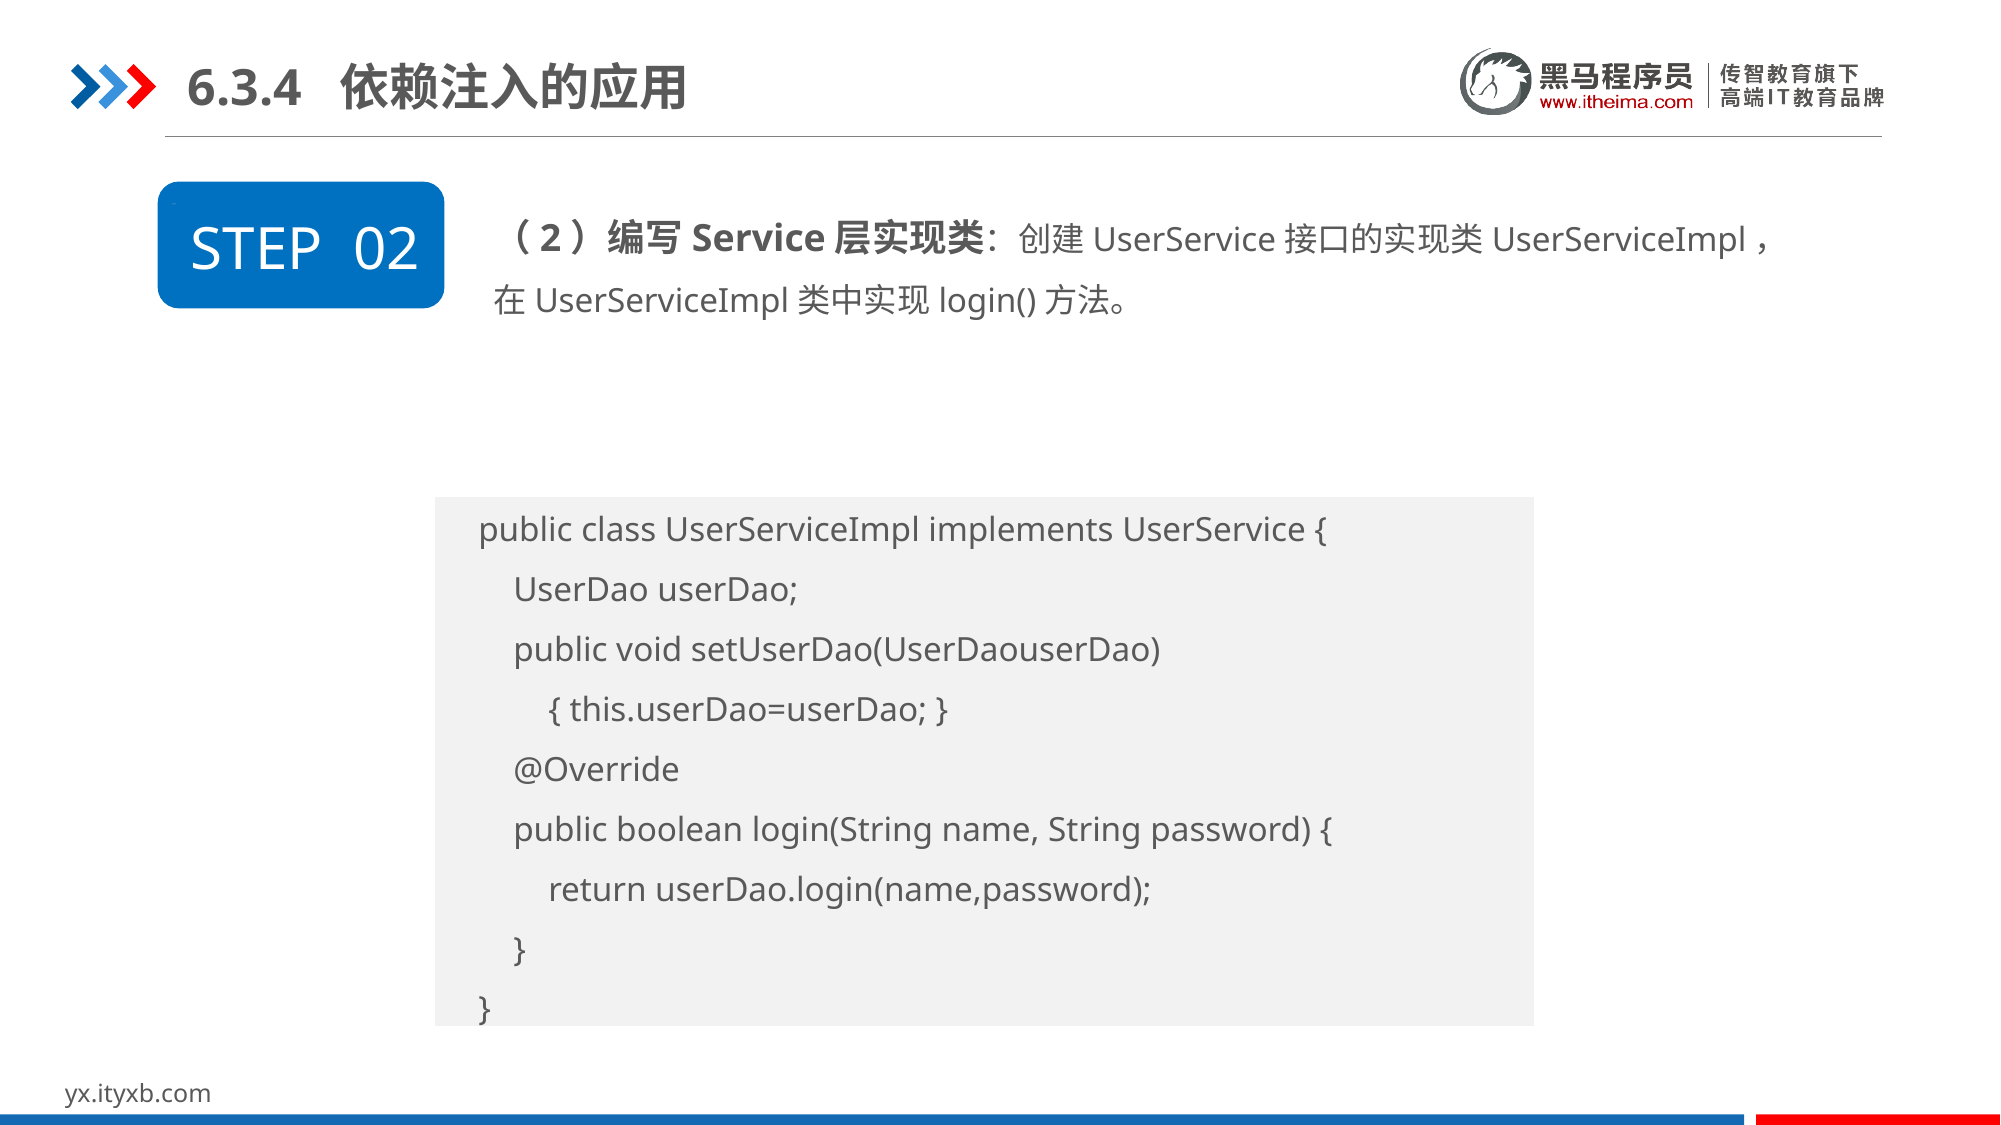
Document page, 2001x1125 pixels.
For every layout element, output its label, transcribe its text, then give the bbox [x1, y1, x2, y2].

text_box public class UserServiceImpl implements UserService { UserDao userDao; public void setUserDao(UserDaouserDao) { this.userDao=userDao; } @Override public boolean login(String name, String password) { return userDao.login(name,password); } } [463, 481, 1585, 1035]
text_box （2）编写Service层实现类：创建UserService接口的实现类UserServiceImpl，在UserServiceImpl类中实现login()方法。 [478, 184, 1815, 327]
picture [434, 497, 1537, 1028]
text_box STEP 02 [172, 203, 439, 289]
text_box [156, 180, 446, 310]
text_box 6.3.4 依赖注入的应用 [187, 43, 720, 127]
picture [1460, 48, 1887, 115]
